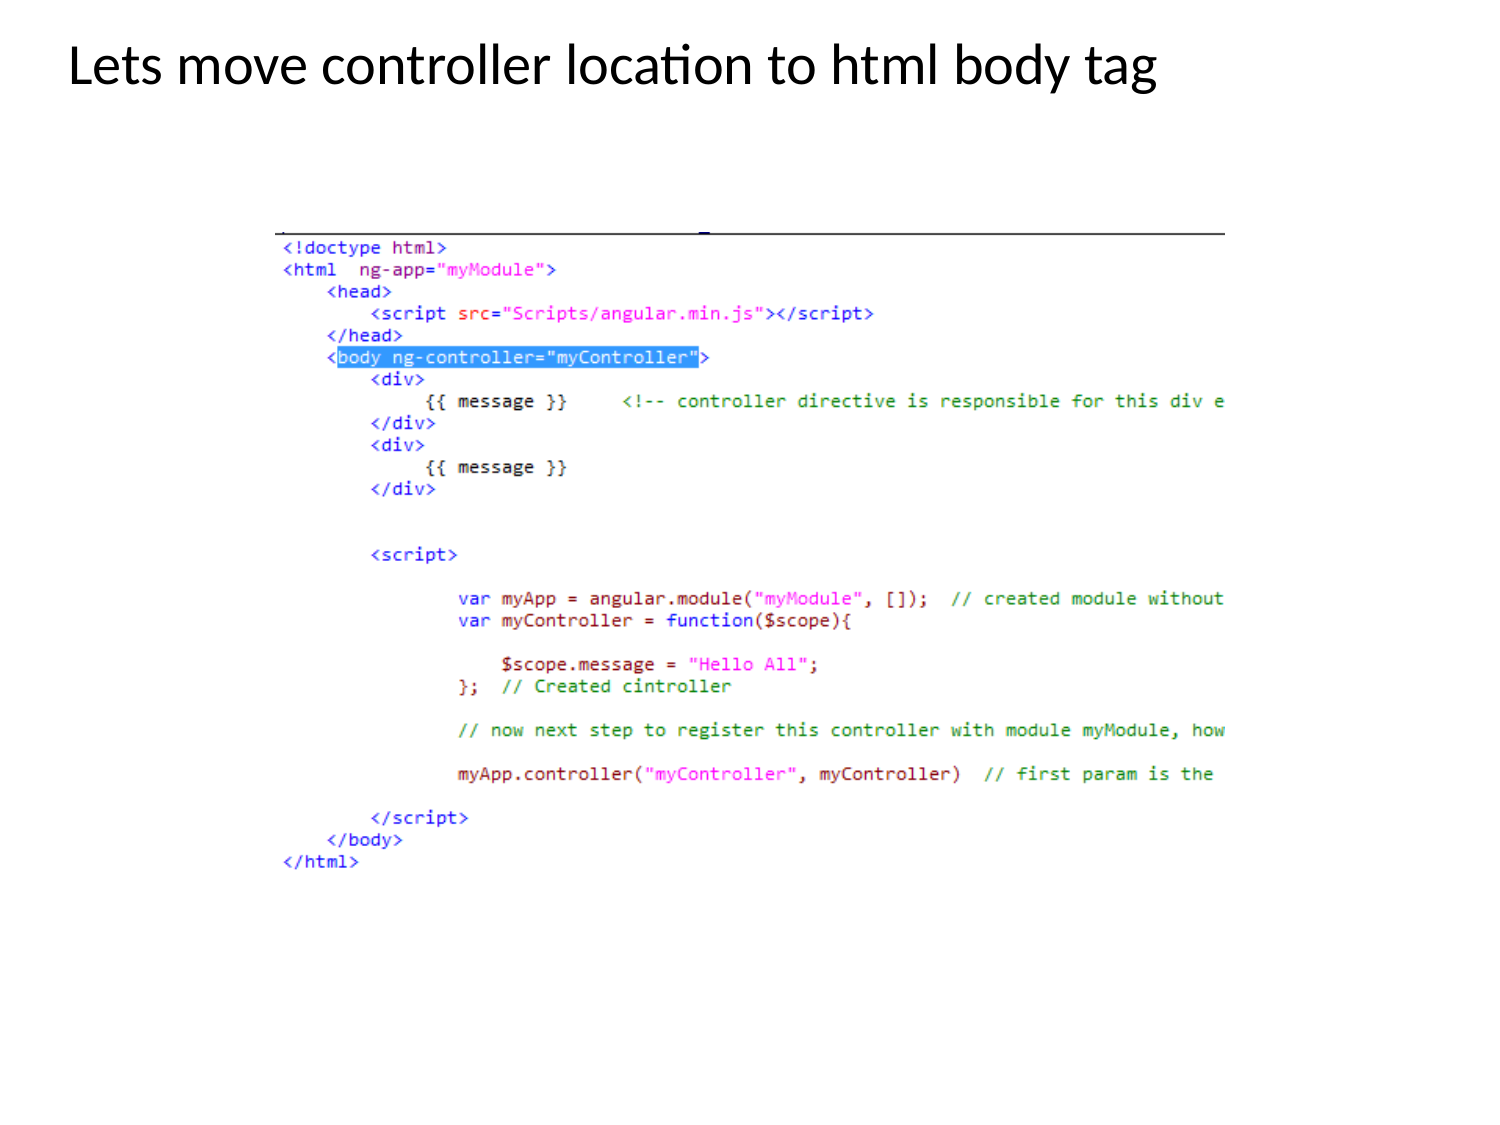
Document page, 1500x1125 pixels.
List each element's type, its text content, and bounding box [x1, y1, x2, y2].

picture [275, 232, 1225, 893]
list Lets move controller location to html body tag [53, 19, 1459, 1059]
